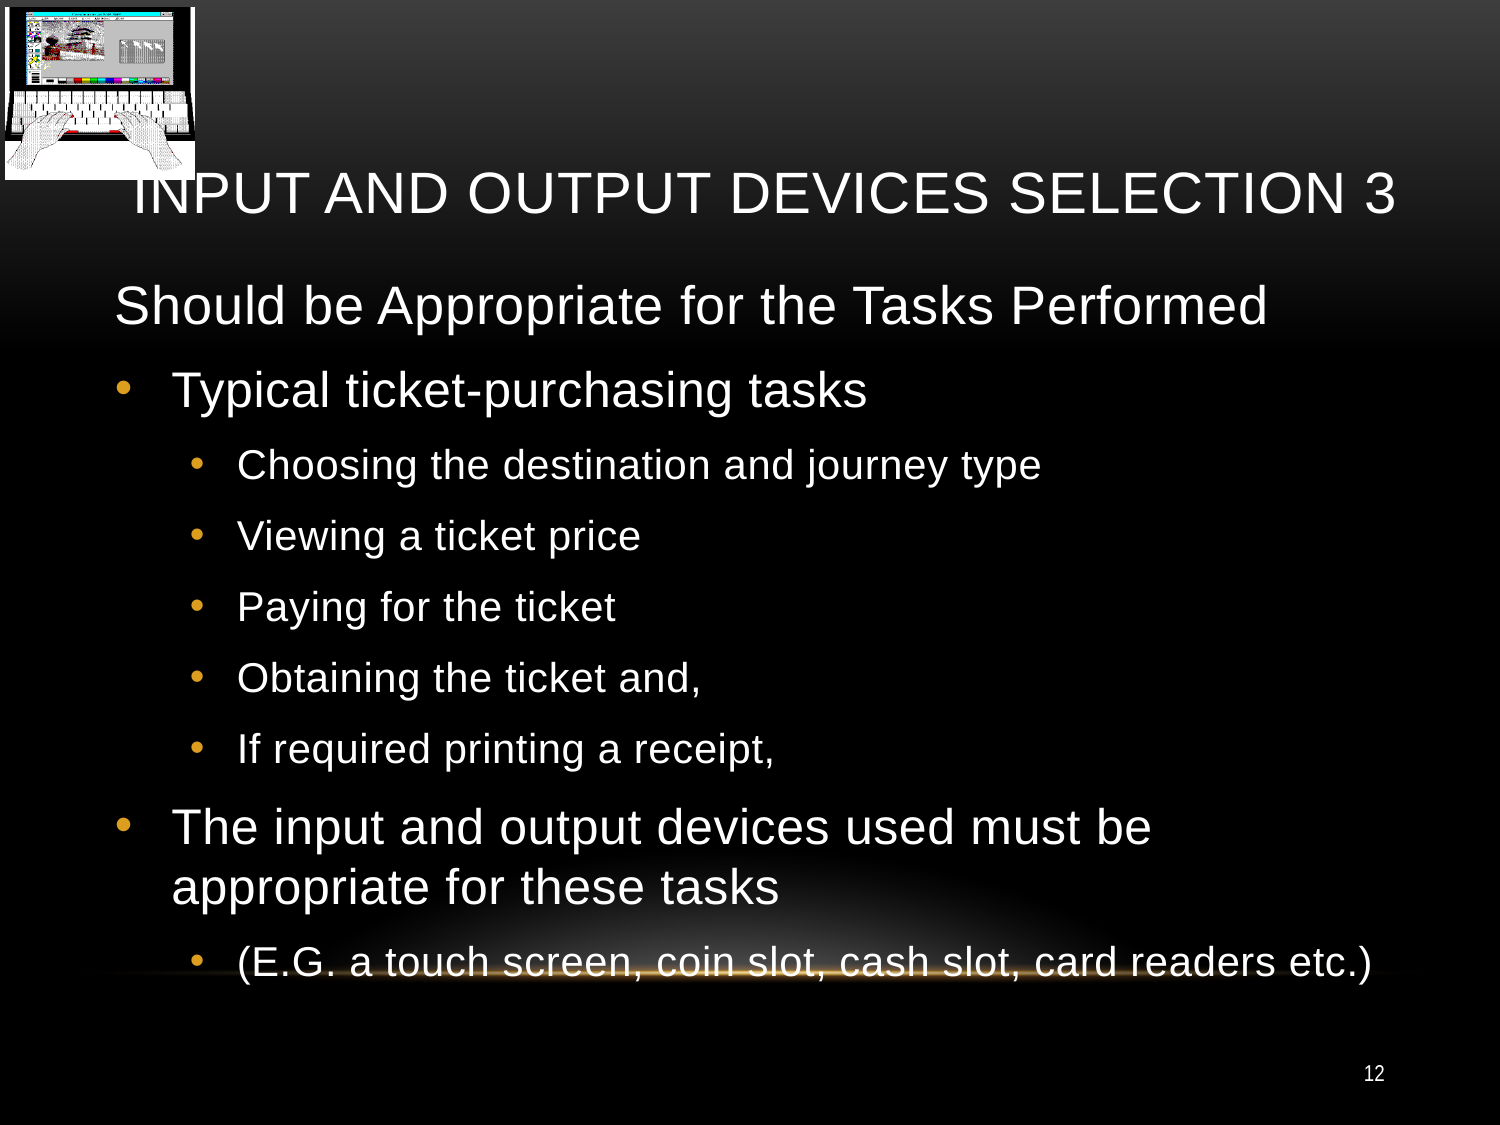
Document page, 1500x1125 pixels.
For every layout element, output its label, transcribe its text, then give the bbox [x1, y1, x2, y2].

list Should be Appropriate for the Tasks Performed Typical ticket-purchasing tasks Choosing the destination and journey type Viewing a ticket price Paying for the ticket Obtaining the ticket and, If required printing a receipt, The input and output devices used must be appropriate for these tasks (E.G. a touch screen, coin slot, cash slot, card readers etc.) [99, 262, 1400, 938]
slide_number 12 [1237, 1042, 1400, 1103]
title Input and Output Devices selection 3 [99, 45, 1447, 233]
picture [0, 0, 1500, 1125]
